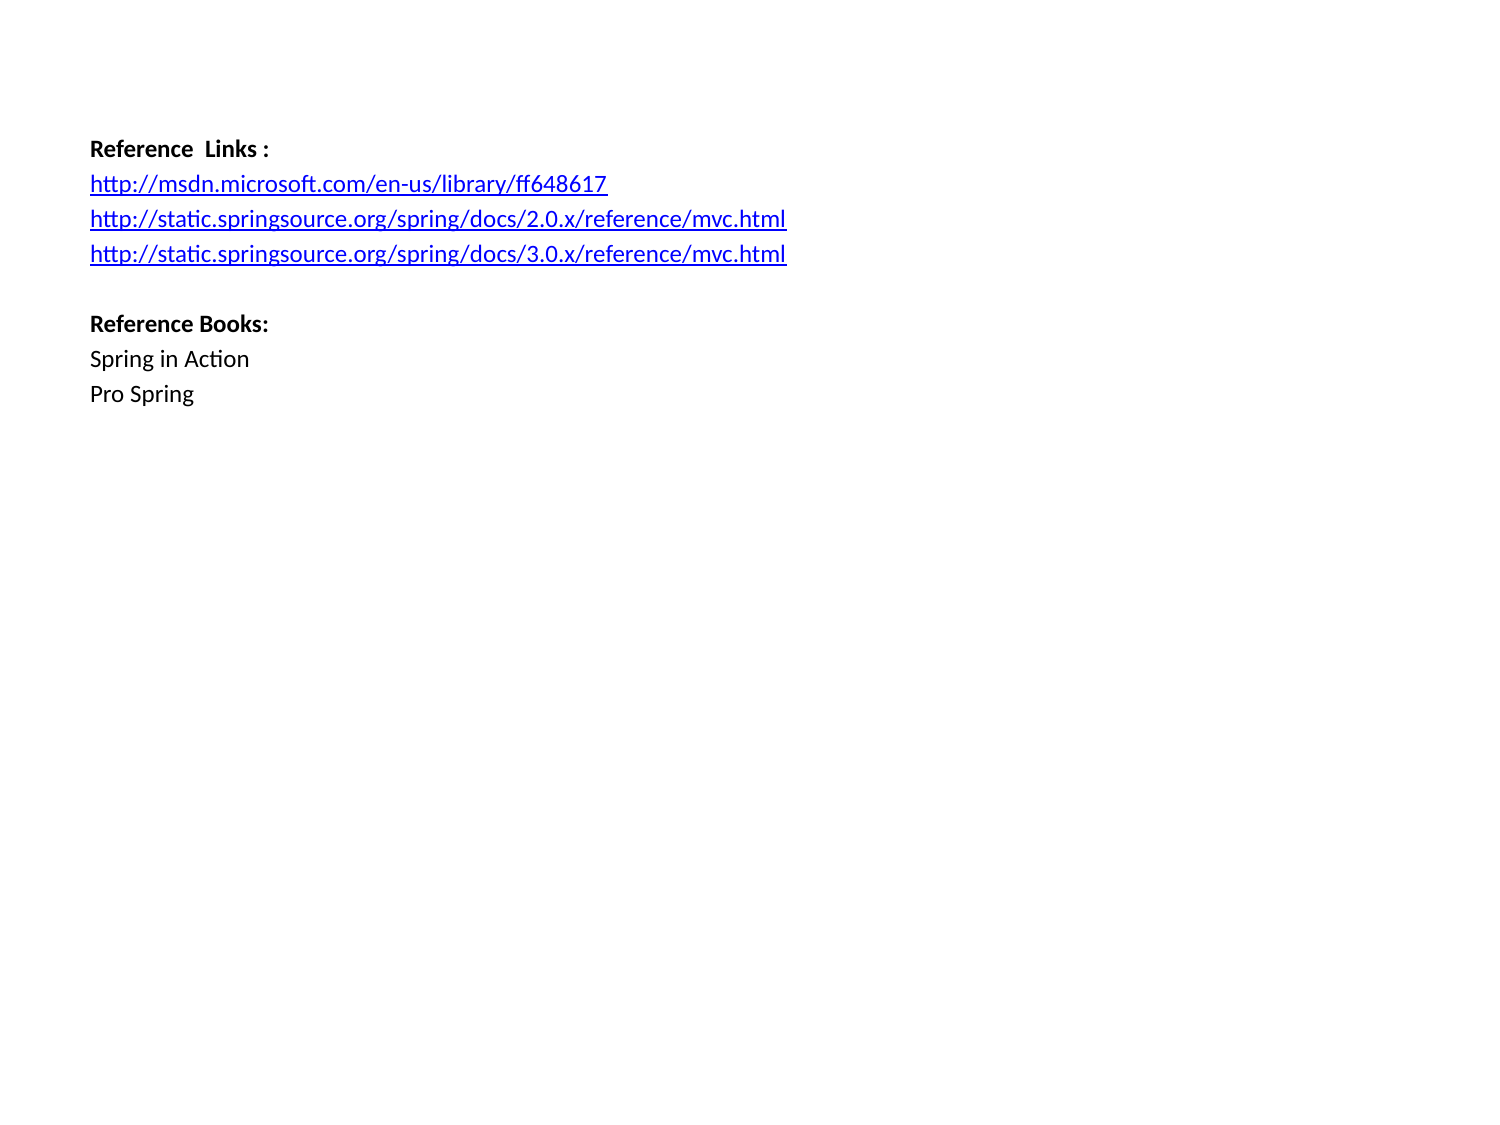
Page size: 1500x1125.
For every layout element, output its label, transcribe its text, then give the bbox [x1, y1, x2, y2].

list Reference Links : http://msdn.microsoft.com/en-us/library/ff648617 http://static.springsource.org/spring/docs/2.0.x/reference/mvc.html http://static.springsource.org/spring/docs/3.0.x/reference/mvc.html Reference Books: Spring in Action Pro Spring [75, 125, 1425, 1005]
